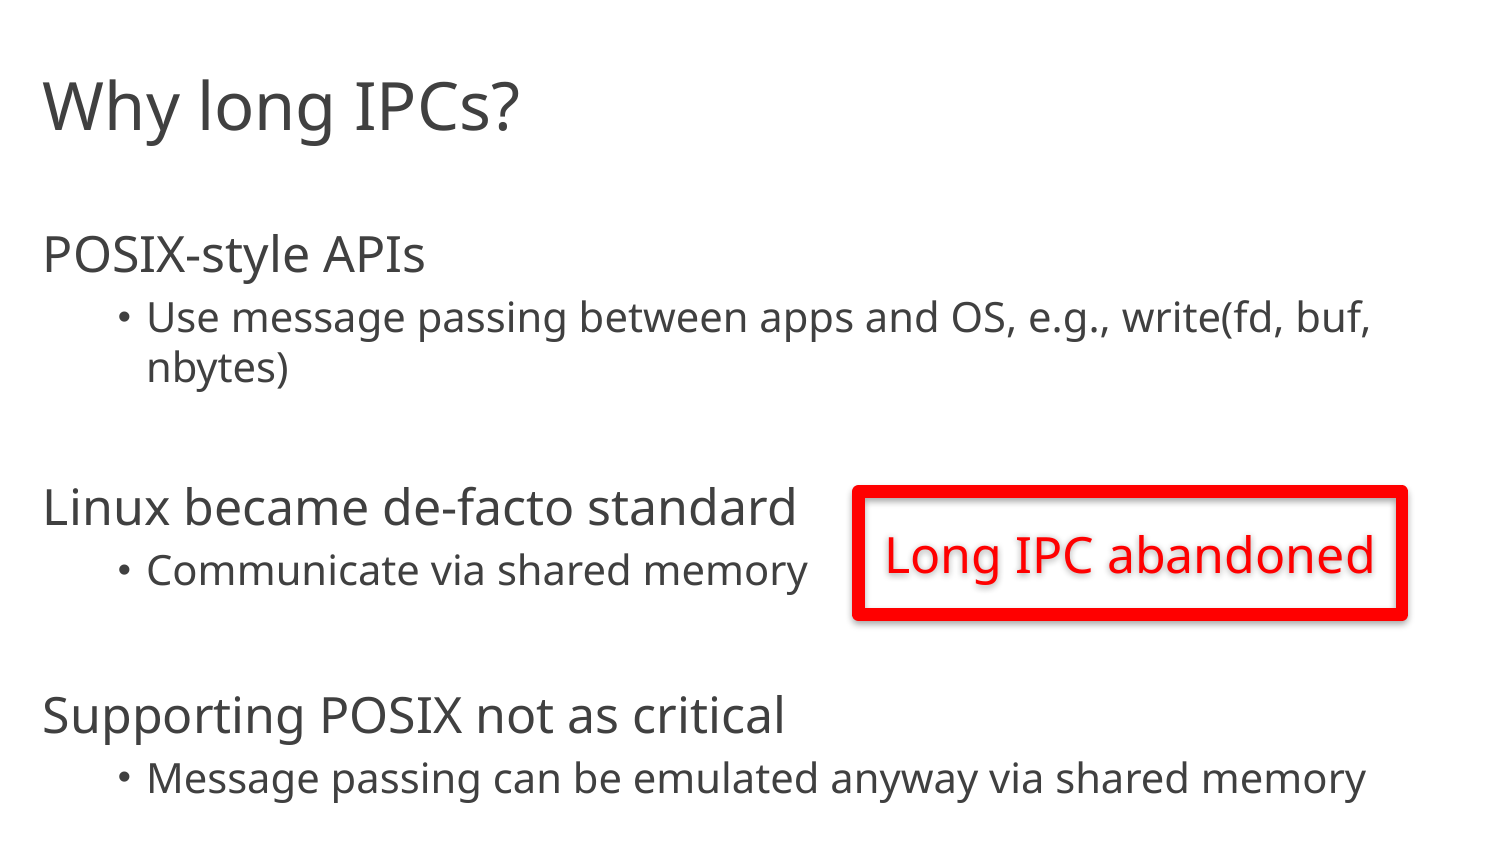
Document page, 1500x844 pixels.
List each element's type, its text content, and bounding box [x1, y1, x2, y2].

text_box Long IPC abandoned [857, 491, 1403, 615]
list POSIX-style APIs Use message passing between apps and OS, e.g., write(fd, buf, nbytes) Linux became de-facto standard Communicate via shared memory Supporting POSIX not as critical Message passing can be emulated anyway via shared memory [27, 215, 1480, 773]
title Why long IPCs? [27, 33, 1480, 175]
